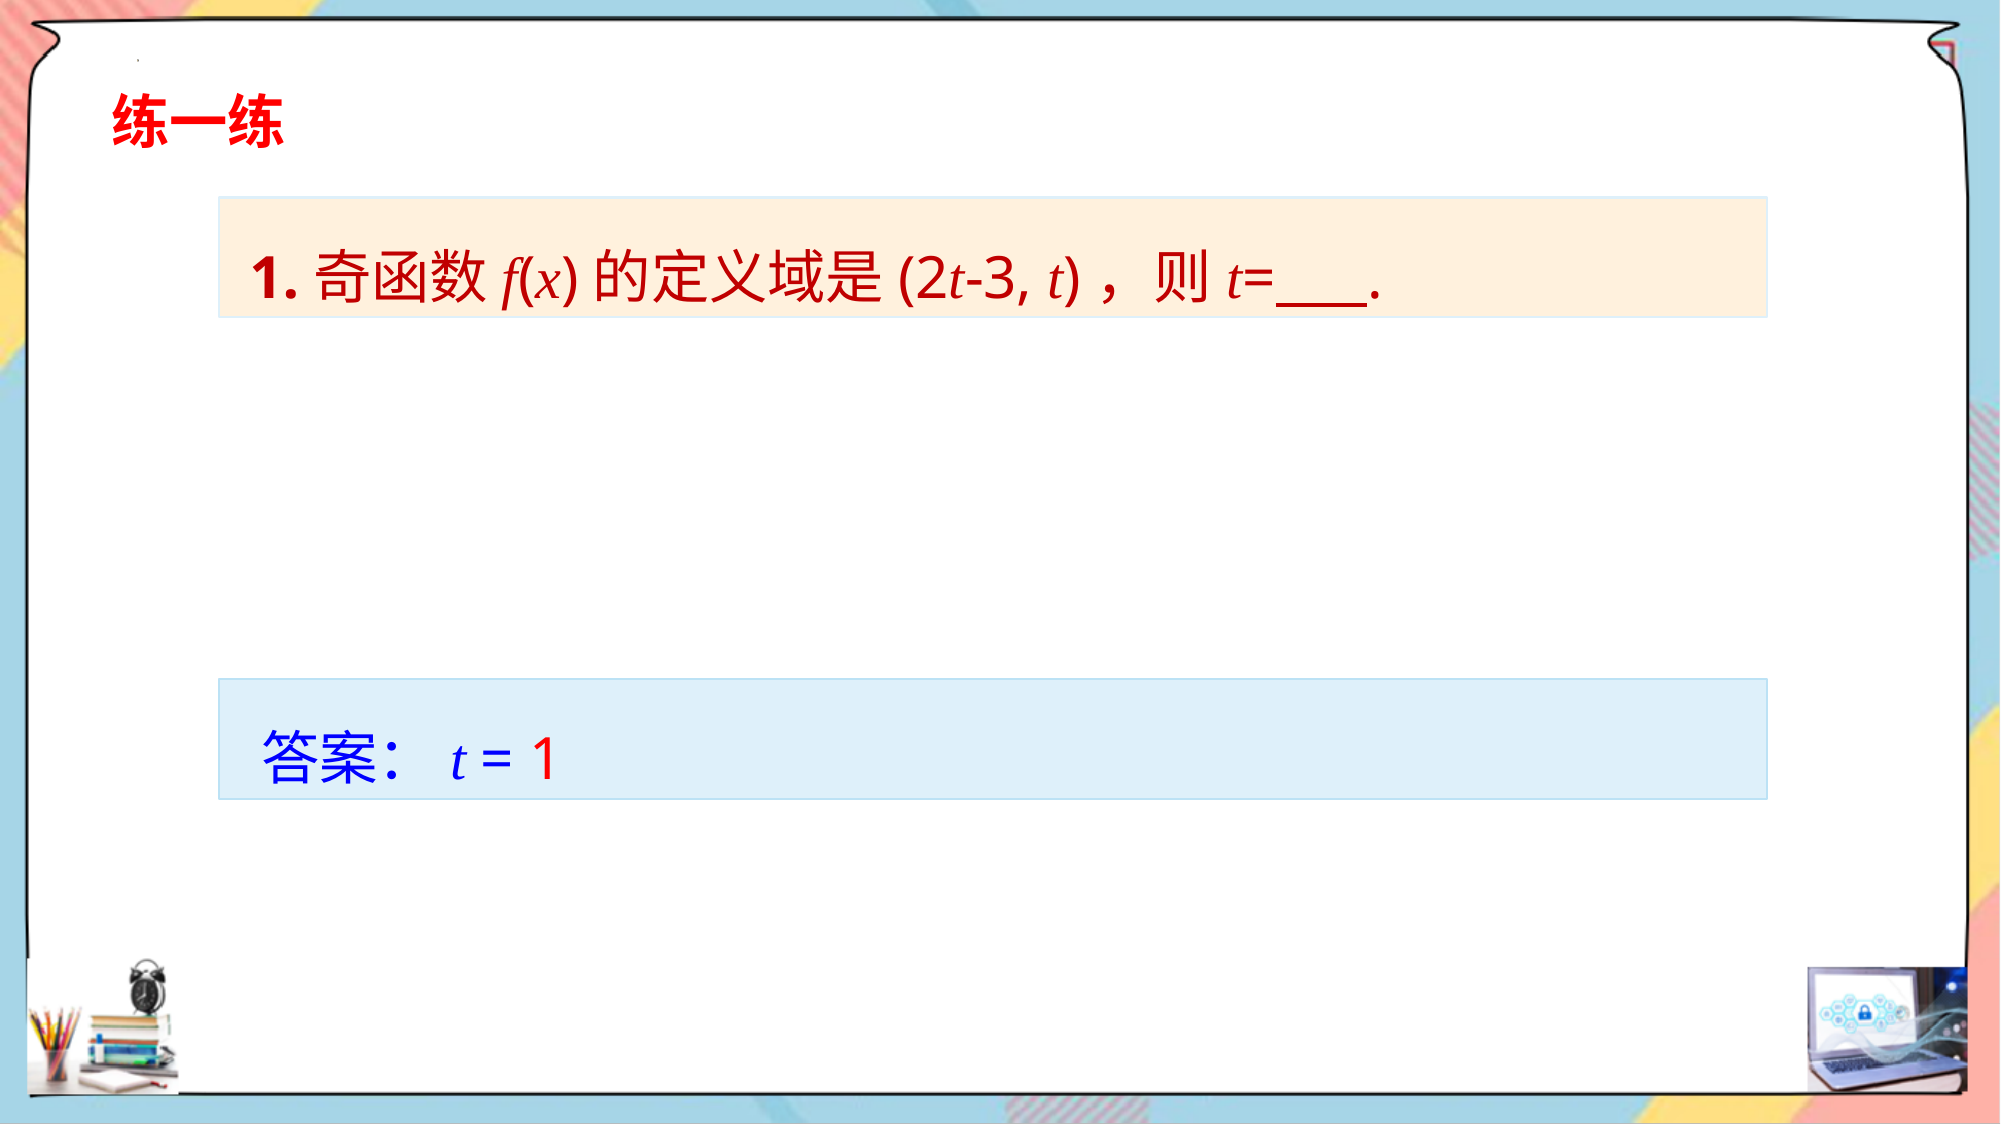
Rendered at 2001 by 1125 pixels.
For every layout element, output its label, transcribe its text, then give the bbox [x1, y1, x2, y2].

text_box 1.奇函数f(x)的定义域是(2t-3, t)，则t= . [219, 197, 1768, 318]
picture [0, 0, 2001, 1125]
text_box 答案：t = 1 [219, 678, 1768, 799]
text_box 练一练 [96, 78, 380, 163]
